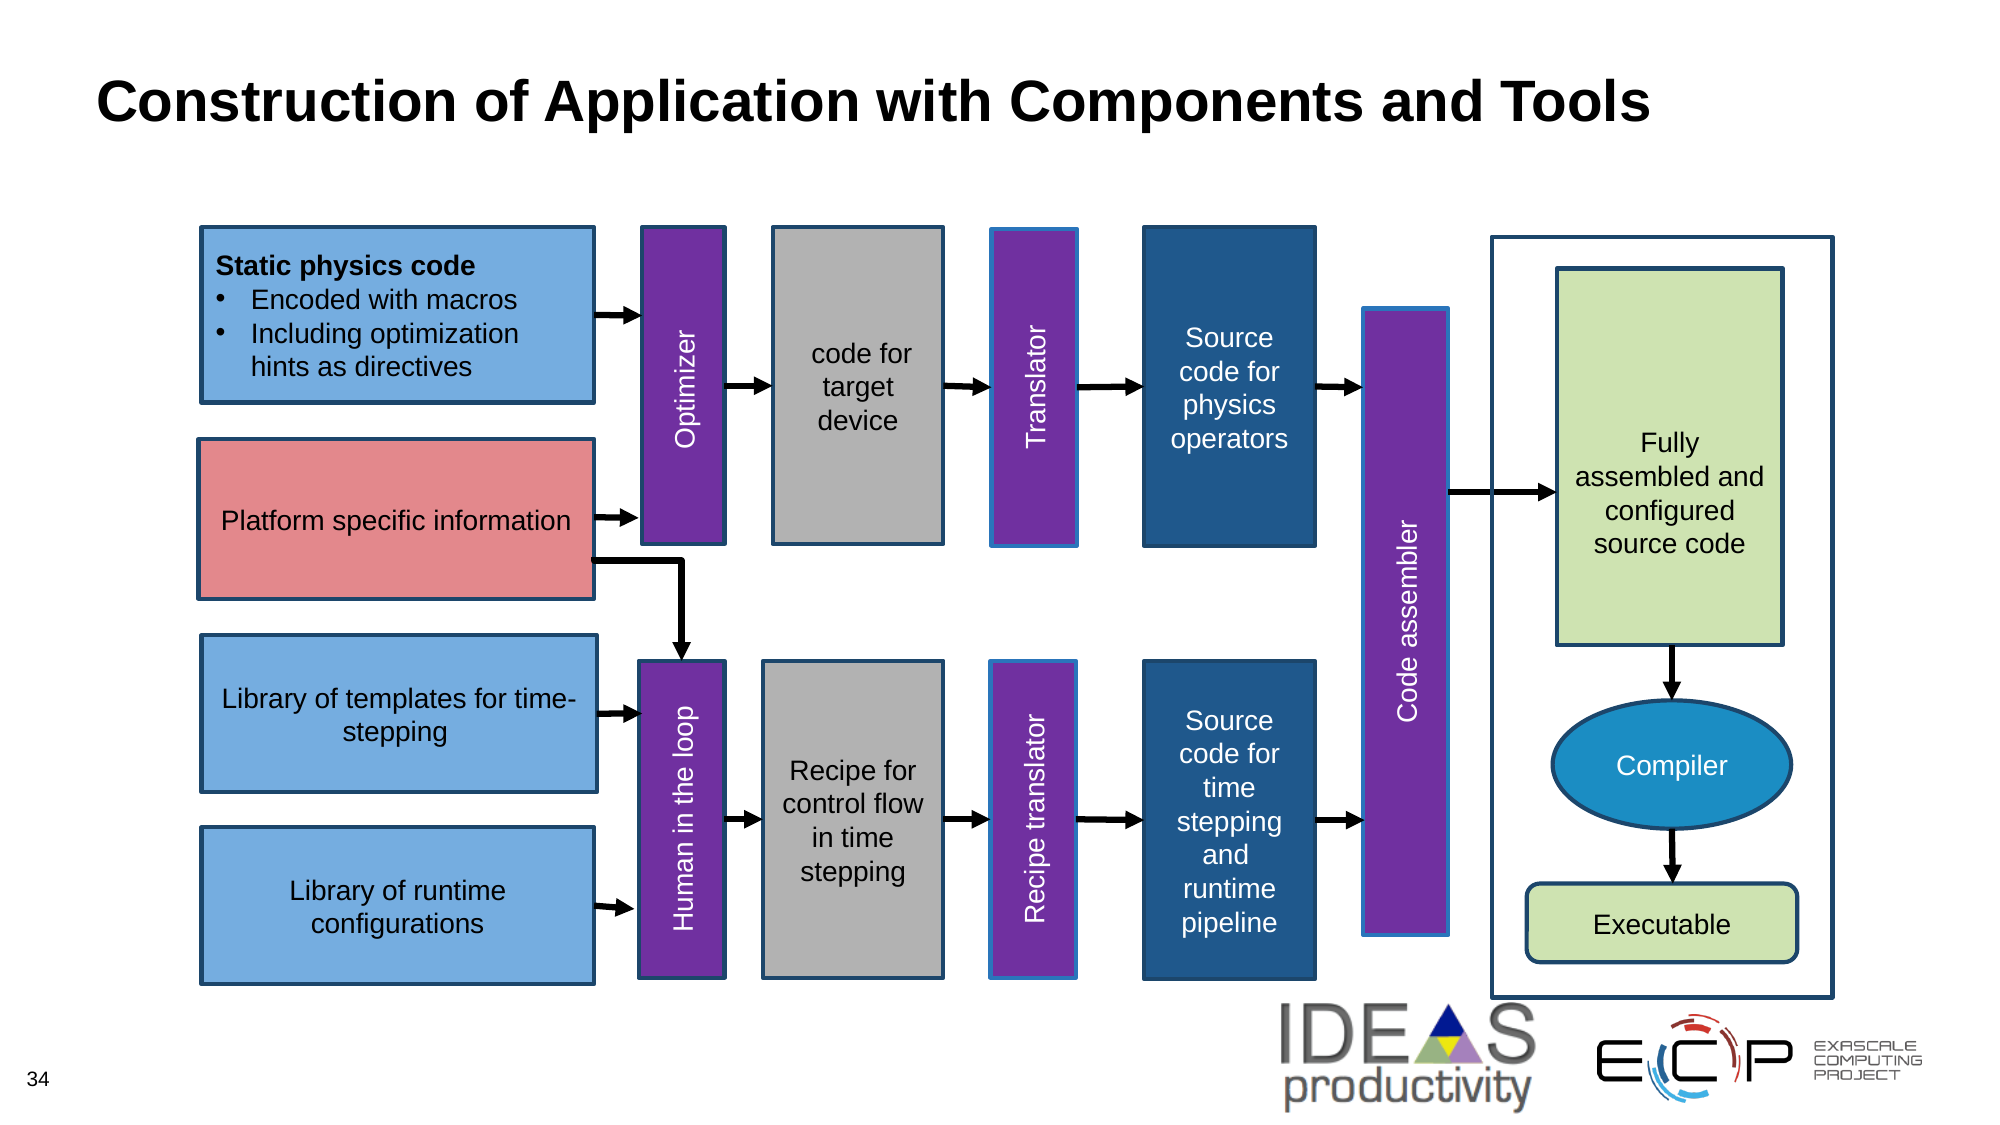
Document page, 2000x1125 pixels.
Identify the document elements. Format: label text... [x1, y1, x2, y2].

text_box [198, 226, 1833, 998]
title Construction of Application with Components and Tools [80, 65, 1806, 284]
picture [1597, 1014, 1922, 1103]
picture [1280, 1002, 1537, 1114]
